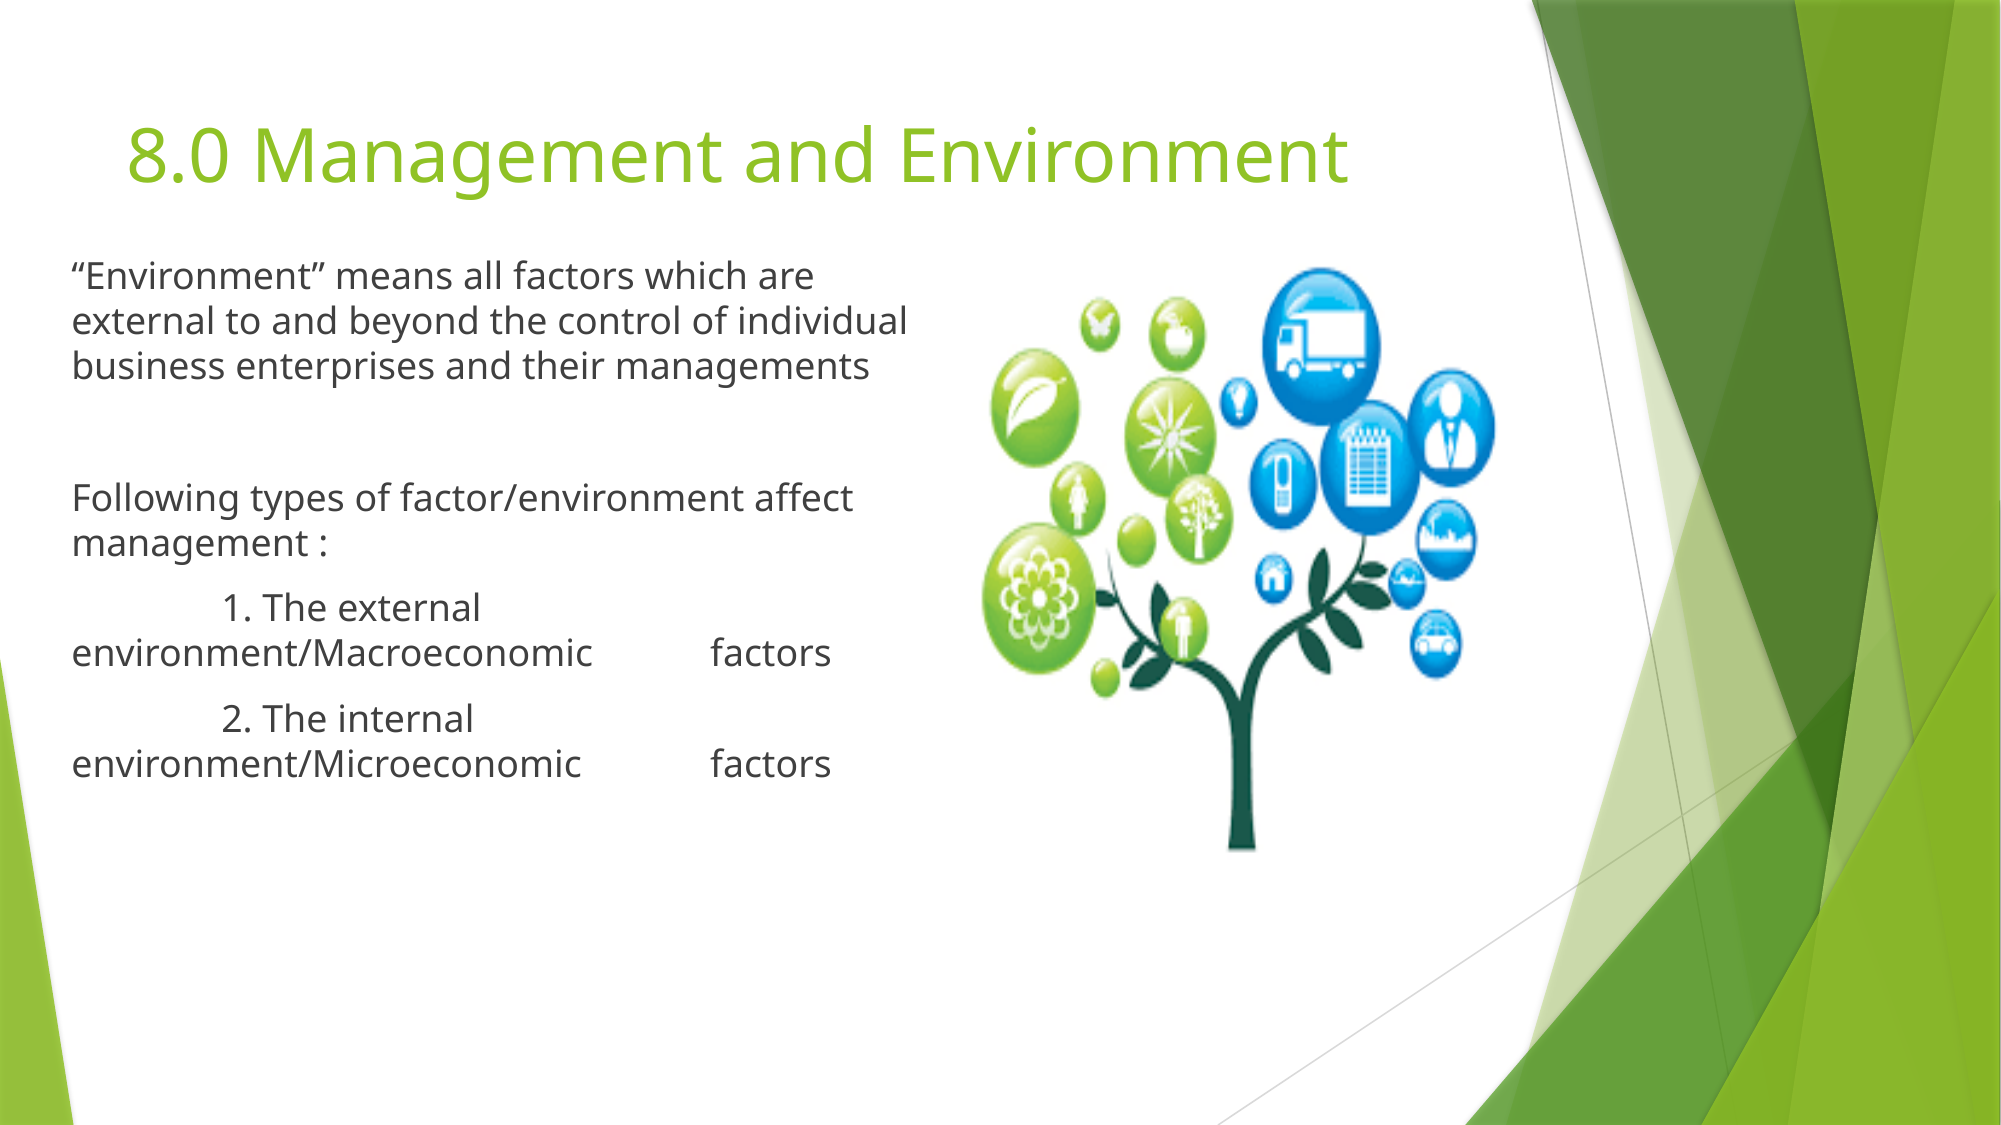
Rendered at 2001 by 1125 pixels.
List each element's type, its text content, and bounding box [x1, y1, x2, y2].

list “Environment” means all factors which are external to and beyond the control of individual business enterprises and their managements Following types of factor/environment affect management : 1. The external environment/Macroeconomic factors 2. The internal environment/Microeconomic factors [56, 244, 933, 881]
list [931, 255, 1522, 870]
title 8.0 Management and Environment [111, 99, 1522, 255]
